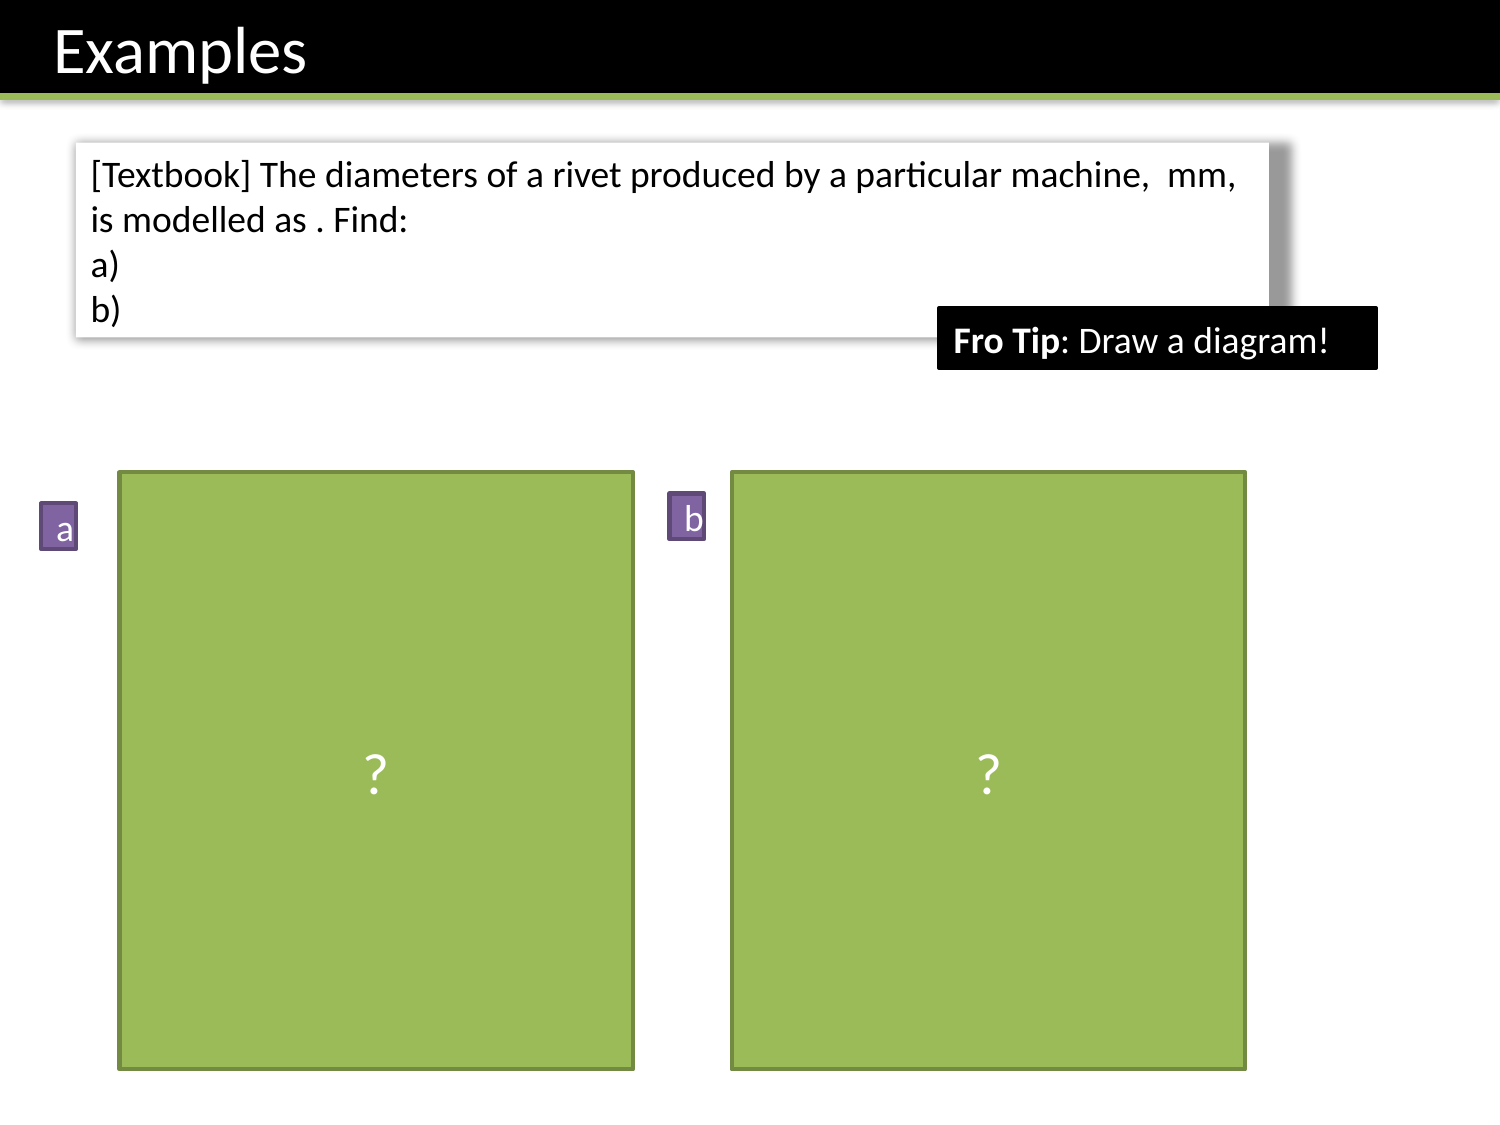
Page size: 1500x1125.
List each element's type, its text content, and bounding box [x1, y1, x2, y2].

text_box b [667, 491, 706, 541]
text_box a [39, 501, 78, 551]
text_box ? [117, 470, 635, 1071]
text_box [0, 0, 1500, 99]
text_box Fro Tip: Draw a diagram! [937, 306, 1378, 370]
text_box ? [730, 470, 1247, 1071]
